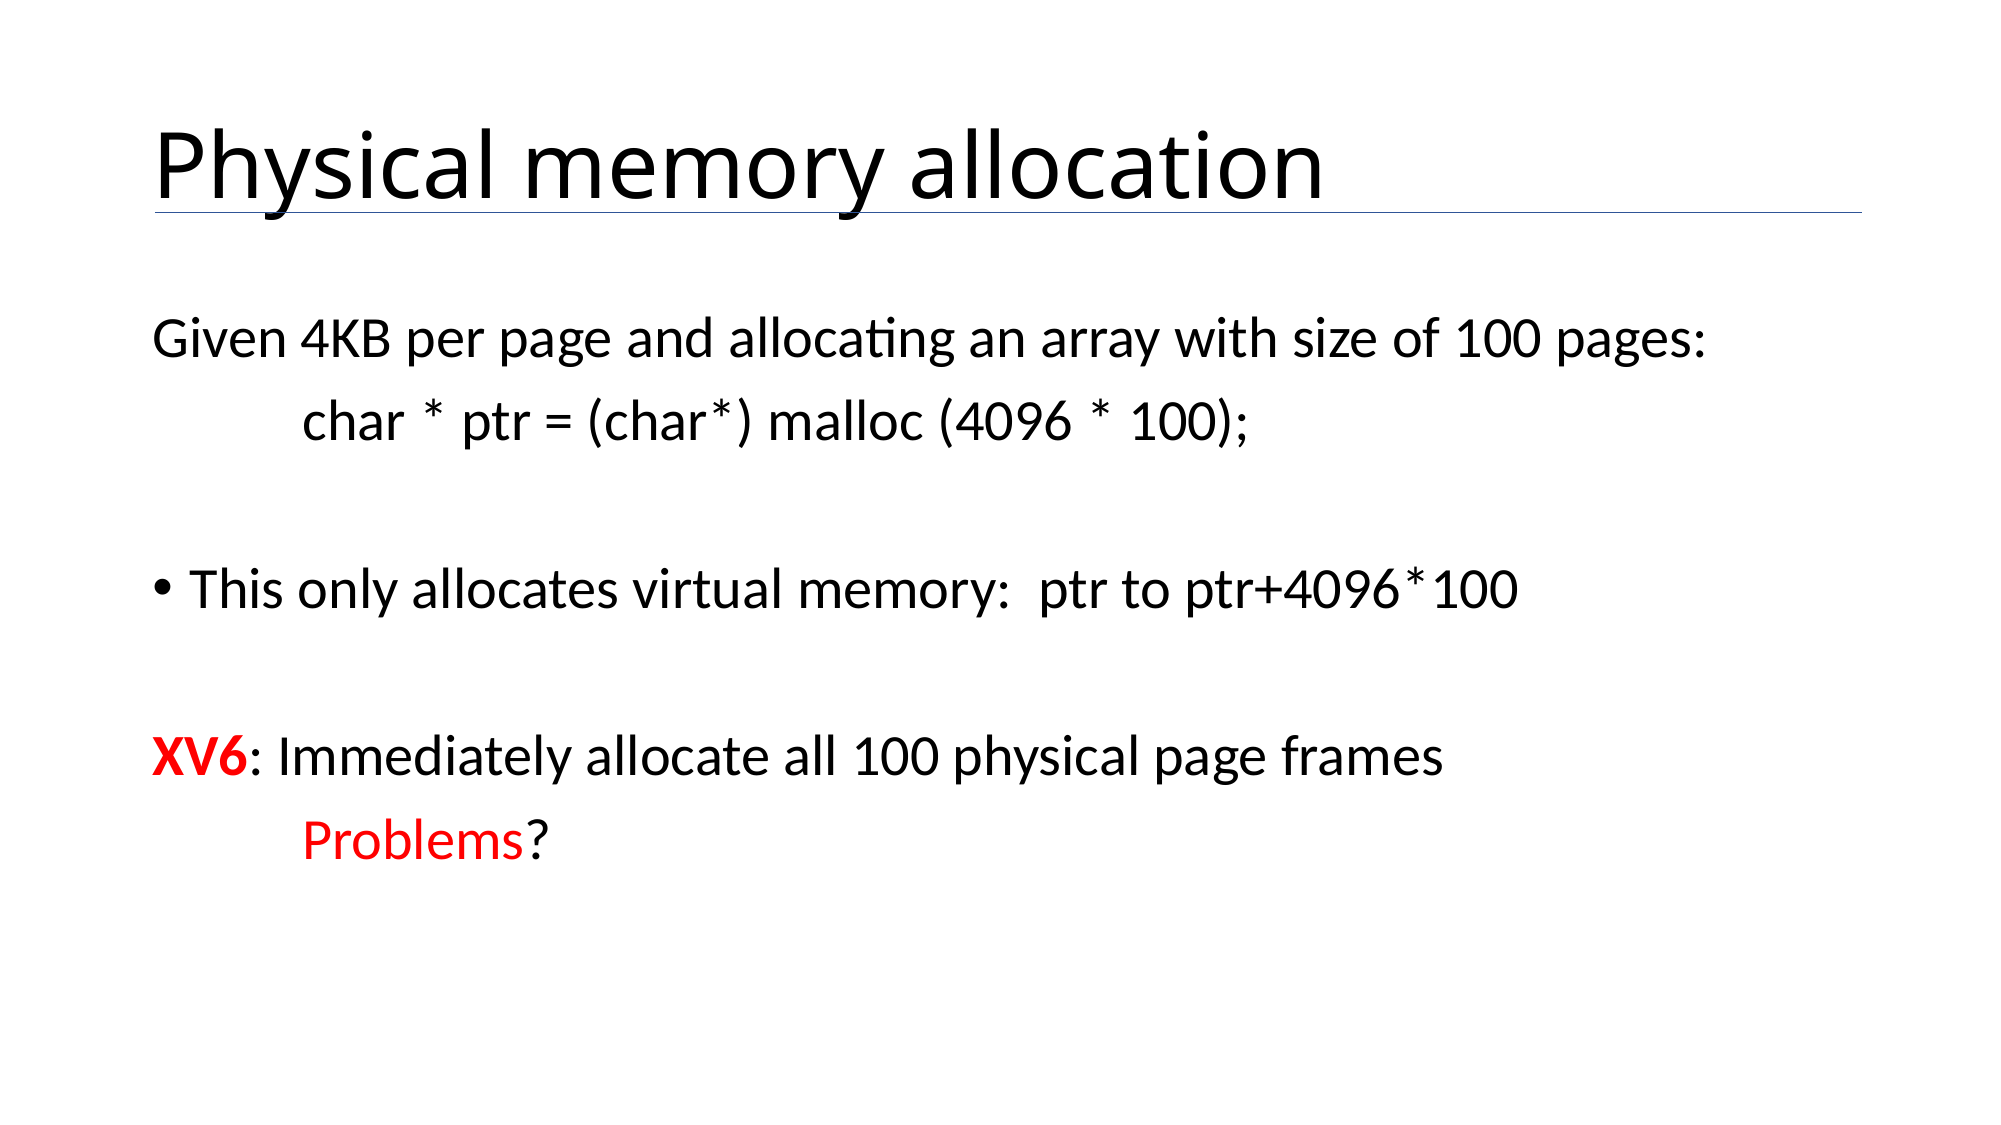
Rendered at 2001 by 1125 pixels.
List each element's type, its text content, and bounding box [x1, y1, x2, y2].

list Given 4KB per page and allocating an array with size of 100 pages: char * ptr = (char*) malloc (4096 * 100); This only allocates virtual memory: ptr to ptr+4096*100 XV6: Immediately allocate all 100 physical page frames Problems? [137, 299, 1863, 1014]
title Physical memory allocation [137, 59, 1863, 278]
